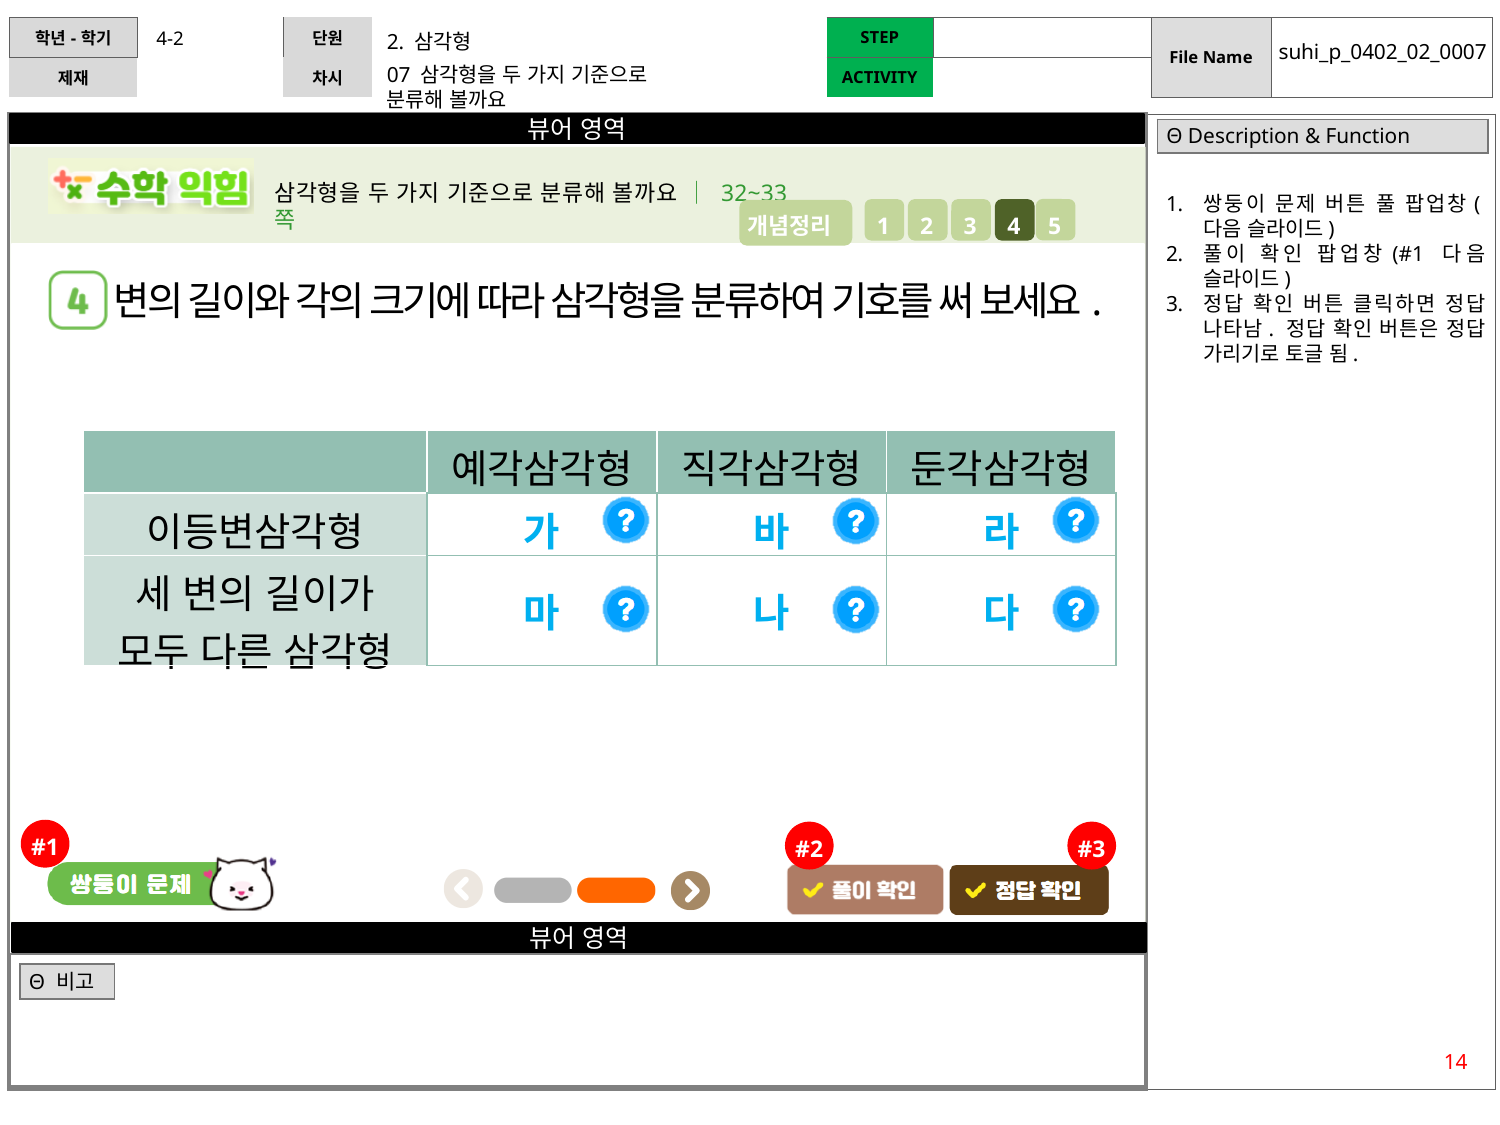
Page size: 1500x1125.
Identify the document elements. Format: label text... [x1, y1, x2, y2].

text_box 변의 길이와 각의 크기에 따라 삼각형을 분류하여 기호를 써 보세요. [106, 268, 1145, 331]
picture [1045, 491, 1106, 551]
table_cell 가 [428, 494, 593, 555]
text_box 2. 삼각형 [372, 21, 715, 54]
picture [596, 491, 656, 551]
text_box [861, 190, 903, 243]
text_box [905, 190, 946, 248]
text_box 개념정리 [732, 190, 859, 247]
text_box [1033, 189, 1081, 242]
picture [48, 270, 108, 330]
text_box #2 [782, 819, 836, 860]
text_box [948, 190, 990, 248]
table_cell 라 [888, 494, 1042, 555]
picture [596, 579, 656, 639]
table_cell 나 [658, 556, 886, 665]
text_box #3 [1065, 819, 1119, 863]
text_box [992, 190, 1031, 243]
table_cell 이등변삼각형 [84, 494, 426, 555]
picture [784, 861, 944, 916]
table_header 예각삼각형 [428, 431, 656, 492]
table_header 둔각삼각형 [887, 431, 1115, 492]
table_cell 다 [887, 556, 1115, 665]
table_cell 라 [1109, 494, 1115, 555]
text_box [442, 867, 712, 912]
table_header Θ Description & Function [1158, 120, 1487, 152]
table_header 직각삼각형 [658, 431, 886, 492]
picture [826, 492, 886, 551]
picture [1045, 579, 1106, 639]
text_box 07 삼각형을 두 가지 기준으로 분류해 볼까요 [372, 54, 721, 96]
text_box 4-2 [141, 18, 284, 55]
table_cell 바 [659, 494, 823, 555]
picture [48, 158, 254, 214]
text_box suhi_p_0402_02_0007 [1263, 30, 1500, 71]
text_box 쌍둥이 문제 버튼 풀 팝업창(다음 슬라이드) 풀이 확인 팝업창(#1 다음 슬라이드) 정답 확인 버튼 클릭하면 정답 나타남. 정답 확인 버튼은 정답 가리기로 토글 됨. [1151, 157, 1500, 398]
table_cell 세 변의 길이가 모두 다른 삼각형 [84, 556, 426, 665]
table_header [84, 431, 426, 492]
picture [948, 861, 1111, 916]
text_box #1 [18, 817, 72, 869]
table_cell 마 [428, 556, 656, 665]
picture [43, 851, 284, 912]
text_box 삼각형을 두 가지 기준으로 분류해 볼까요 │ 32~33쪽 [259, 171, 808, 241]
picture [826, 580, 886, 640]
